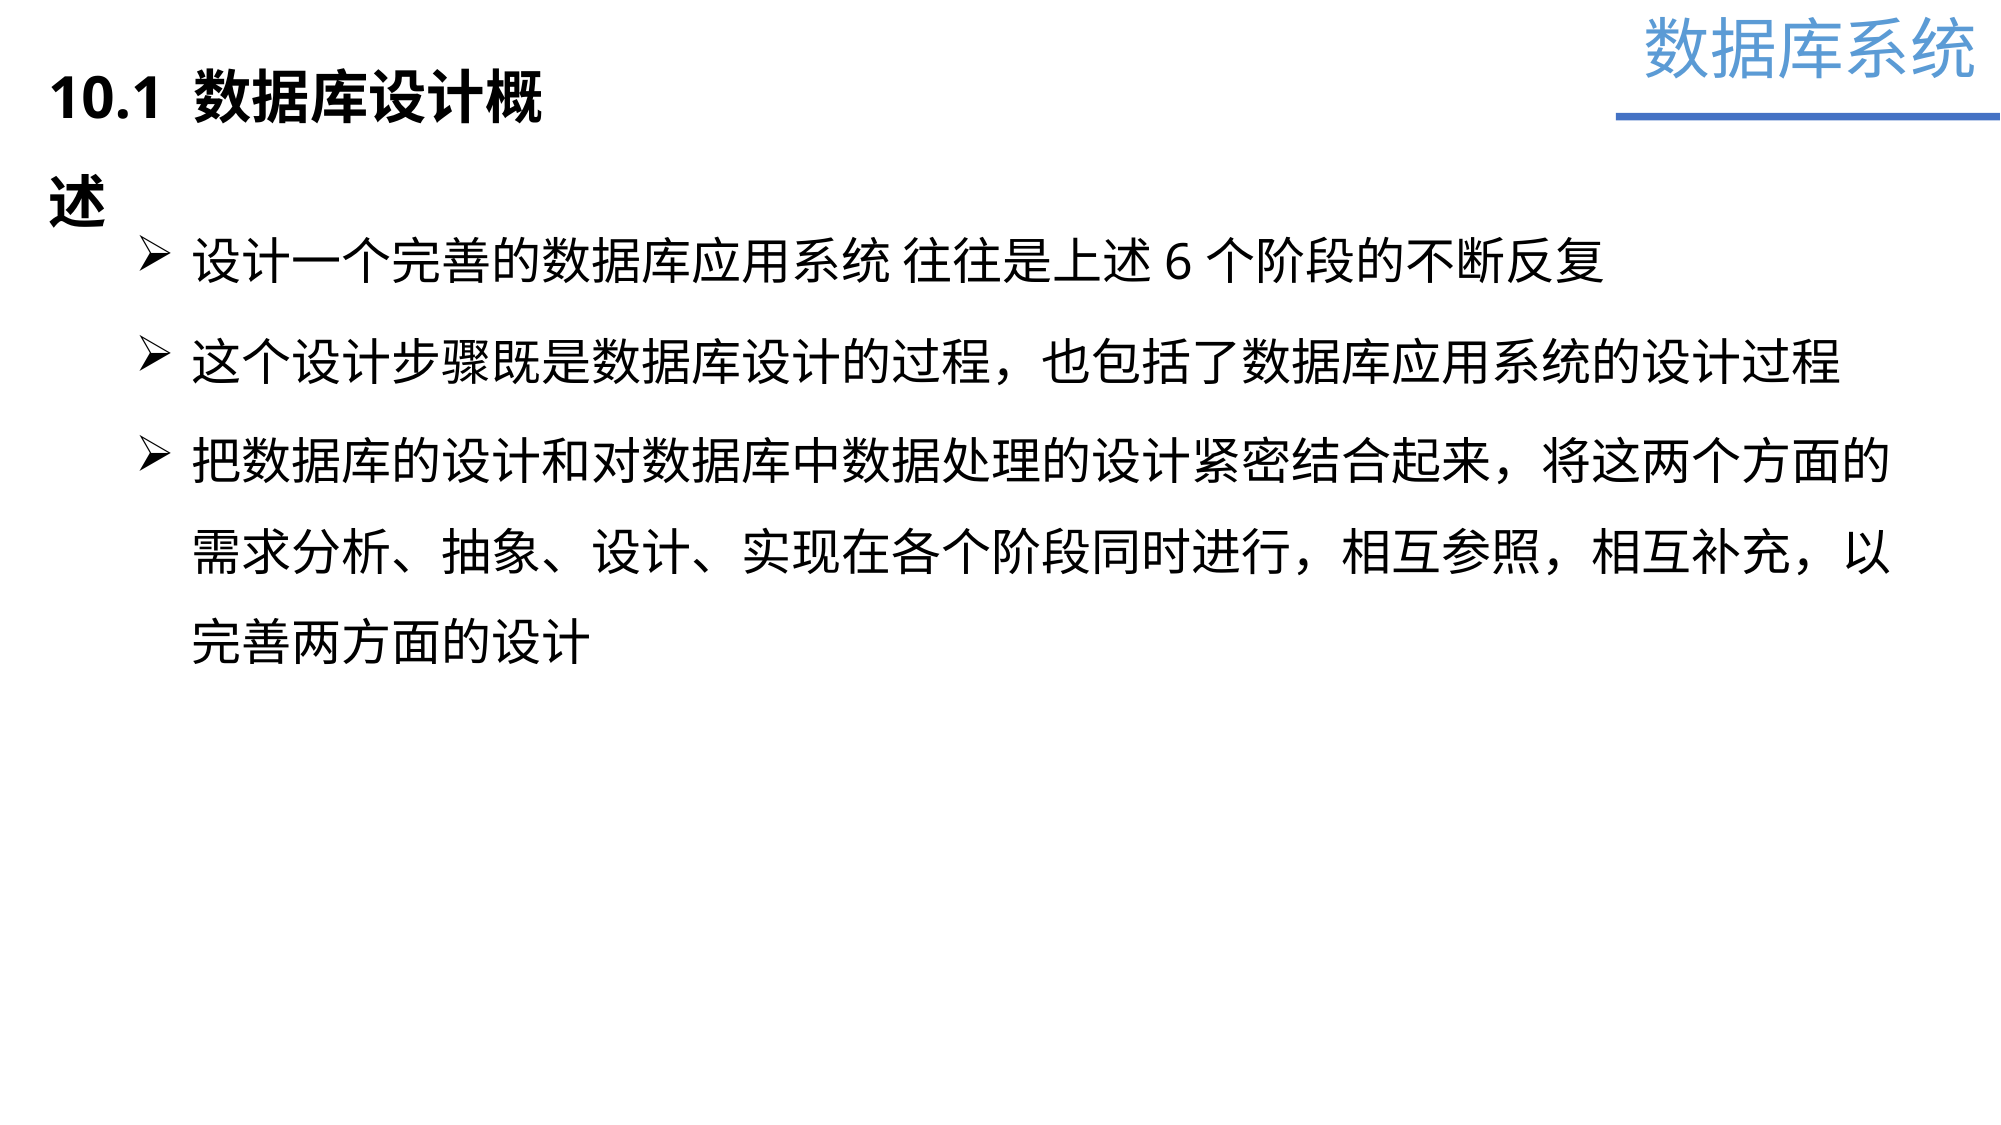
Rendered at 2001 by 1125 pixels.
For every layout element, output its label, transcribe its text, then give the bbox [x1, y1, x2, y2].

text_box 设计一个完善的数据库应用系统 往往是上述6个阶段的不断反复 这个设计步骤既是数据库设计的过程，也包括了数据库应用系统的设计过程 把数据库的设计和对数据库中数据处理的设计紧密结合起来，将这两个方面的需求分析、抽象、设计、实现在各个阶段同时进行，相互参照，相互补充，以完善两方面的设计 [120, 192, 1926, 689]
text_box 10.1 数据库设计概述 [33, 17, 591, 243]
text_box [1615, 112, 2000, 121]
text_box 数据库系统 [1629, 0, 1993, 95]
